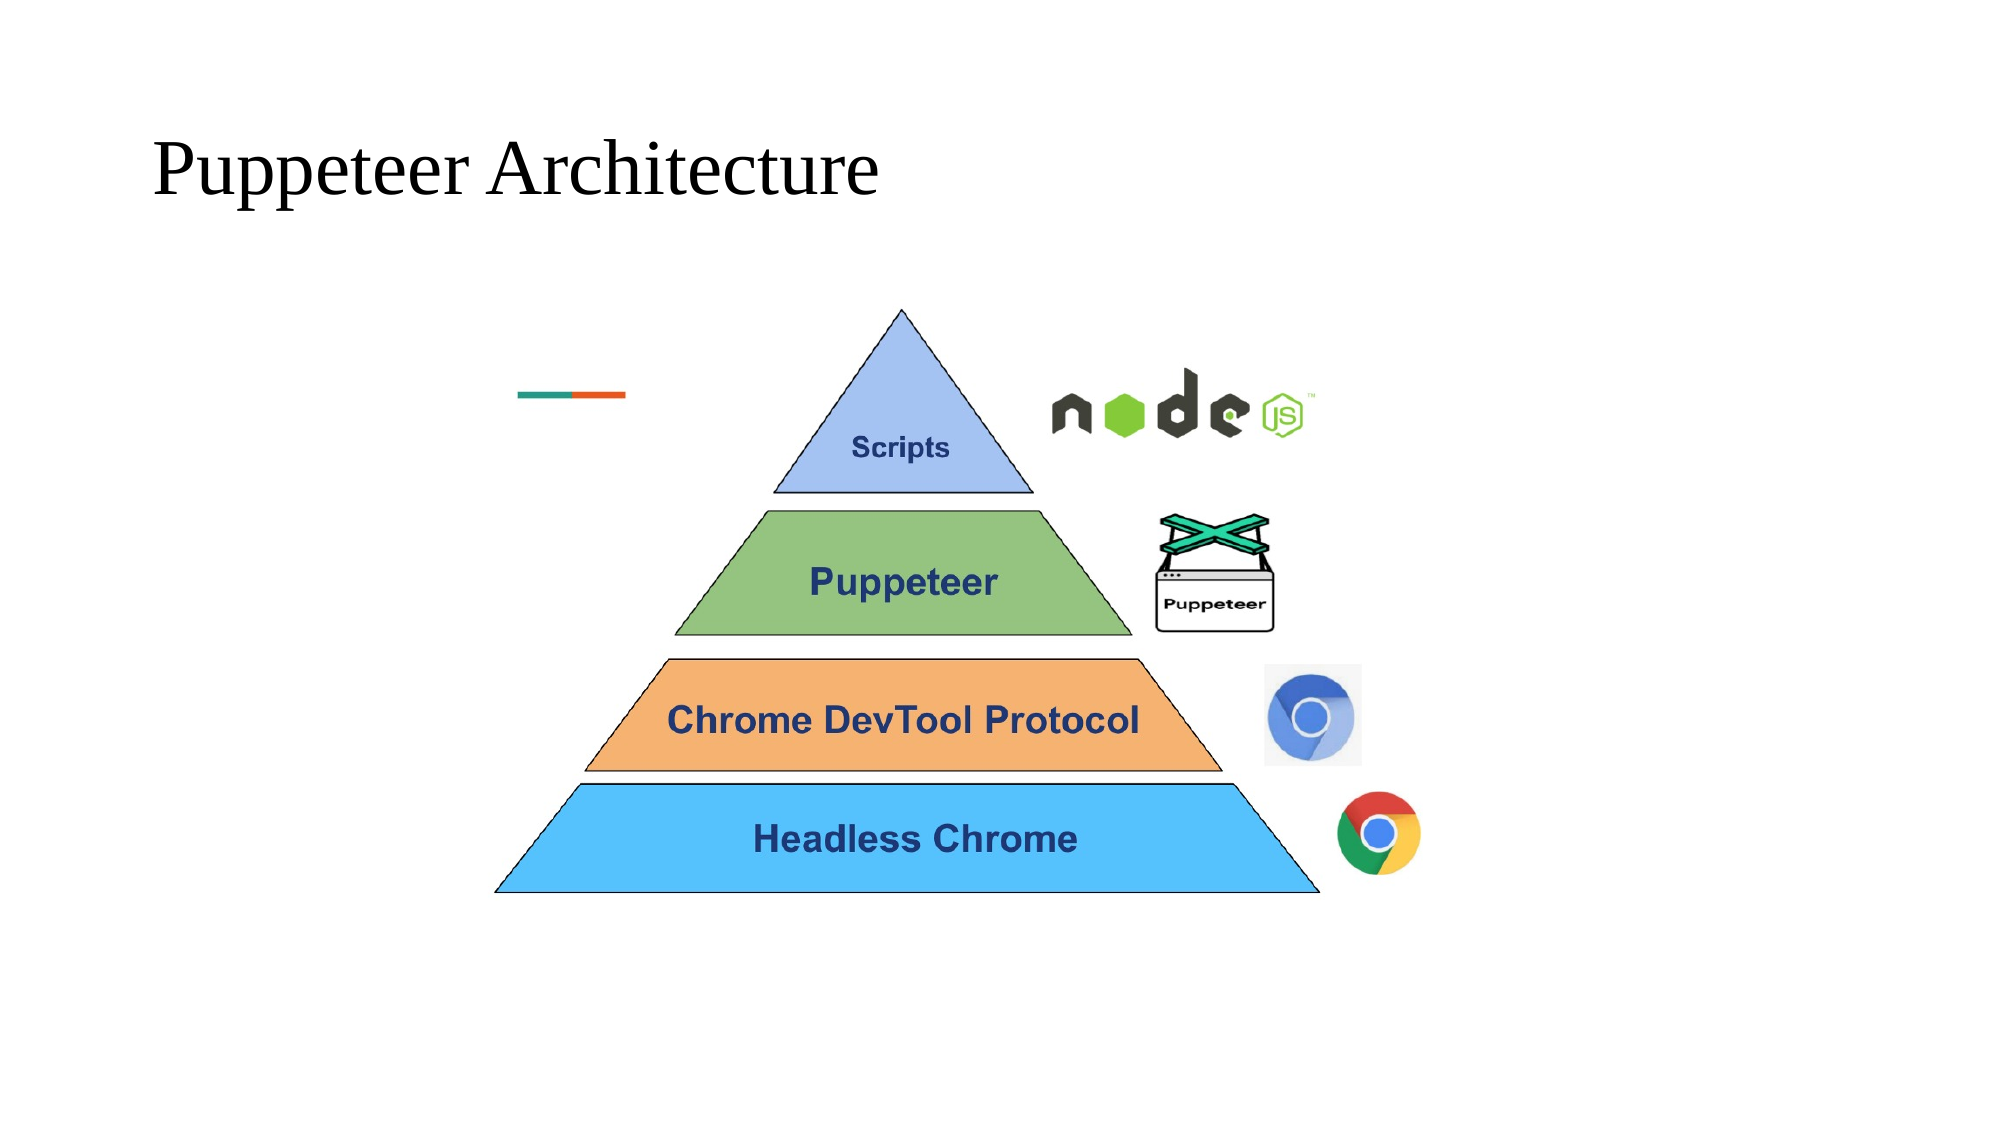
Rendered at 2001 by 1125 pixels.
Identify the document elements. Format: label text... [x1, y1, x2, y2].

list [404, 299, 1443, 922]
title Puppeteer Architecture [137, 59, 1863, 278]
